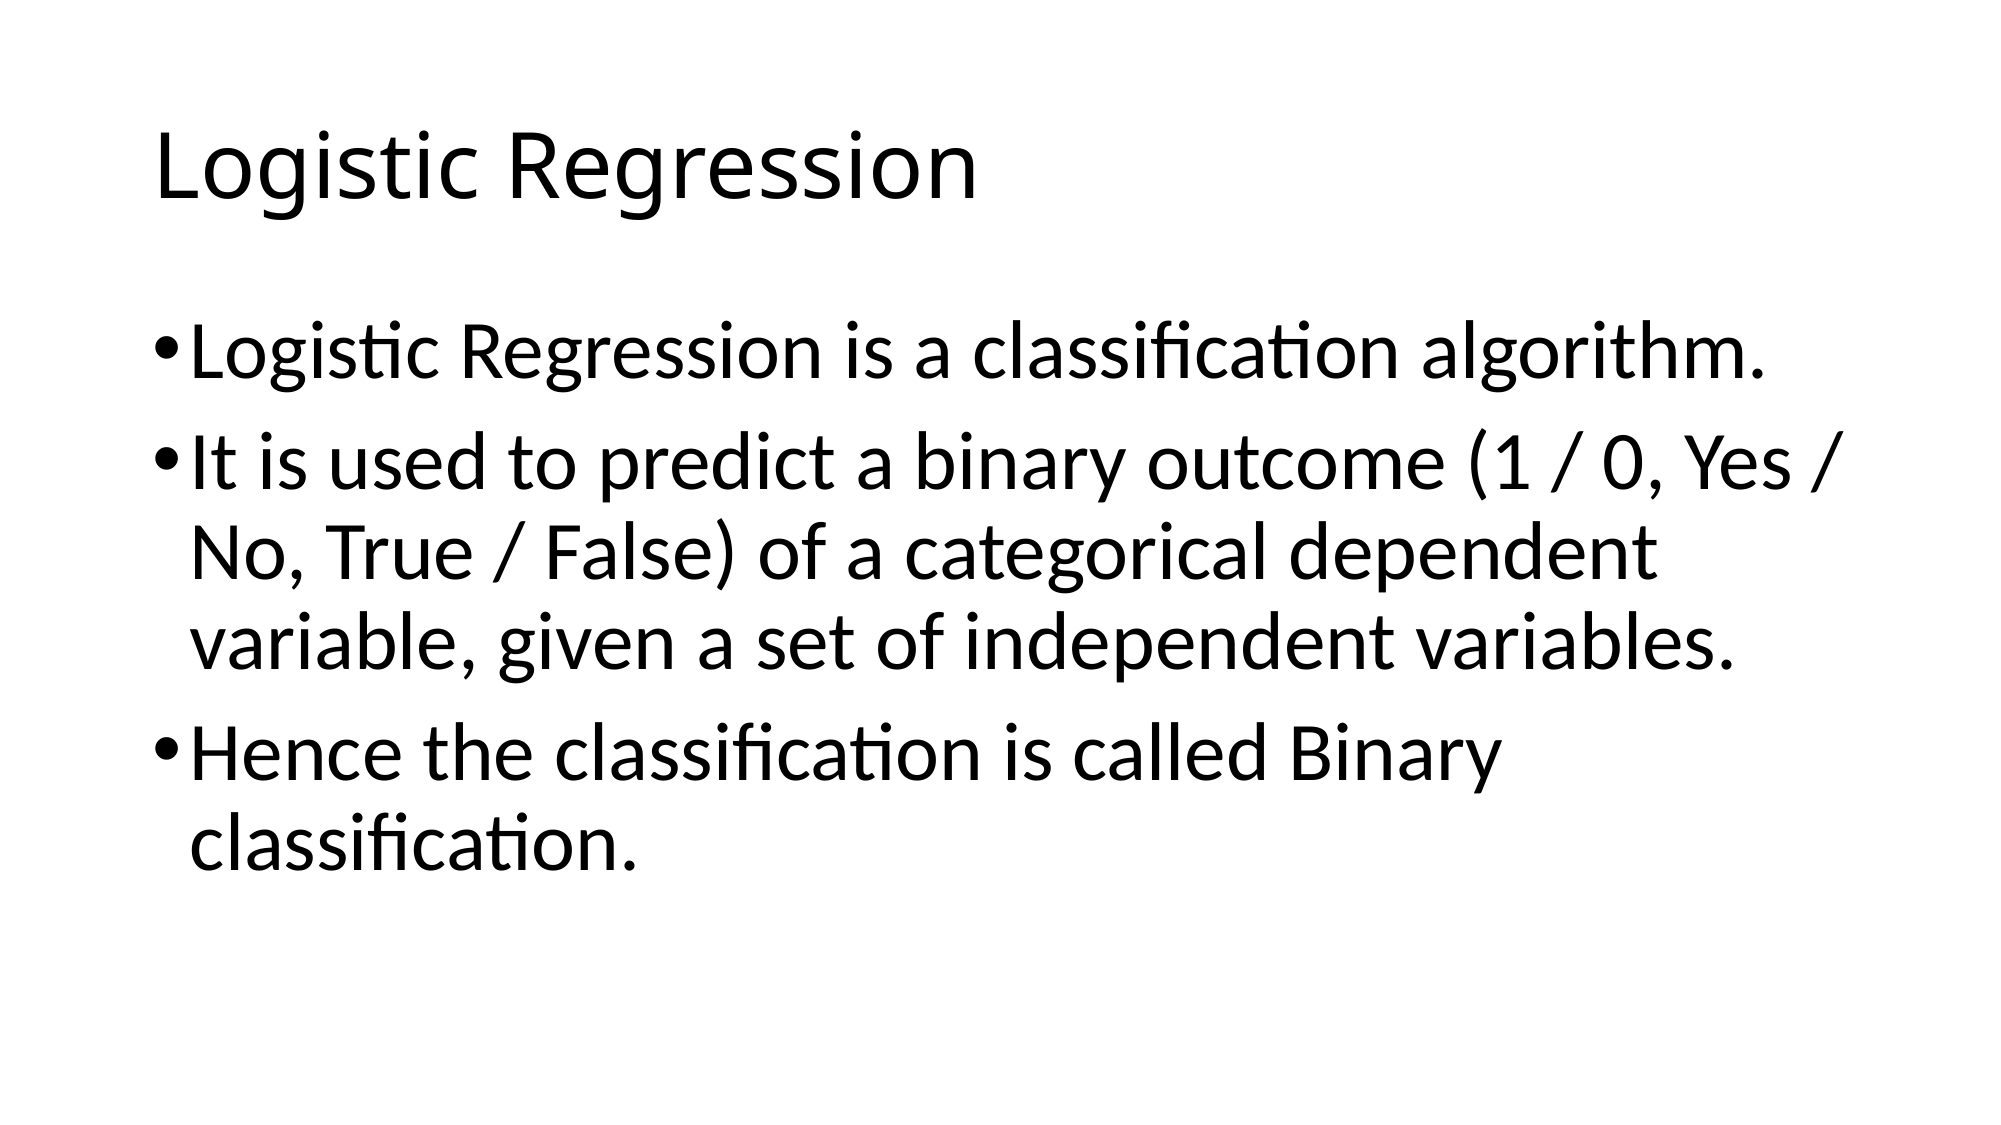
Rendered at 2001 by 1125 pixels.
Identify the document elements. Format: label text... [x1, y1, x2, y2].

title Logistic Regression [137, 59, 1863, 278]
list Logistic Regression is a classification algorithm. It is used to predict a binary outcome (1 / 0, Yes / No, True / False) of a categorical dependent variable, given a set of independent variables. Hence the classification is called Binary classification. [137, 299, 1863, 1014]
